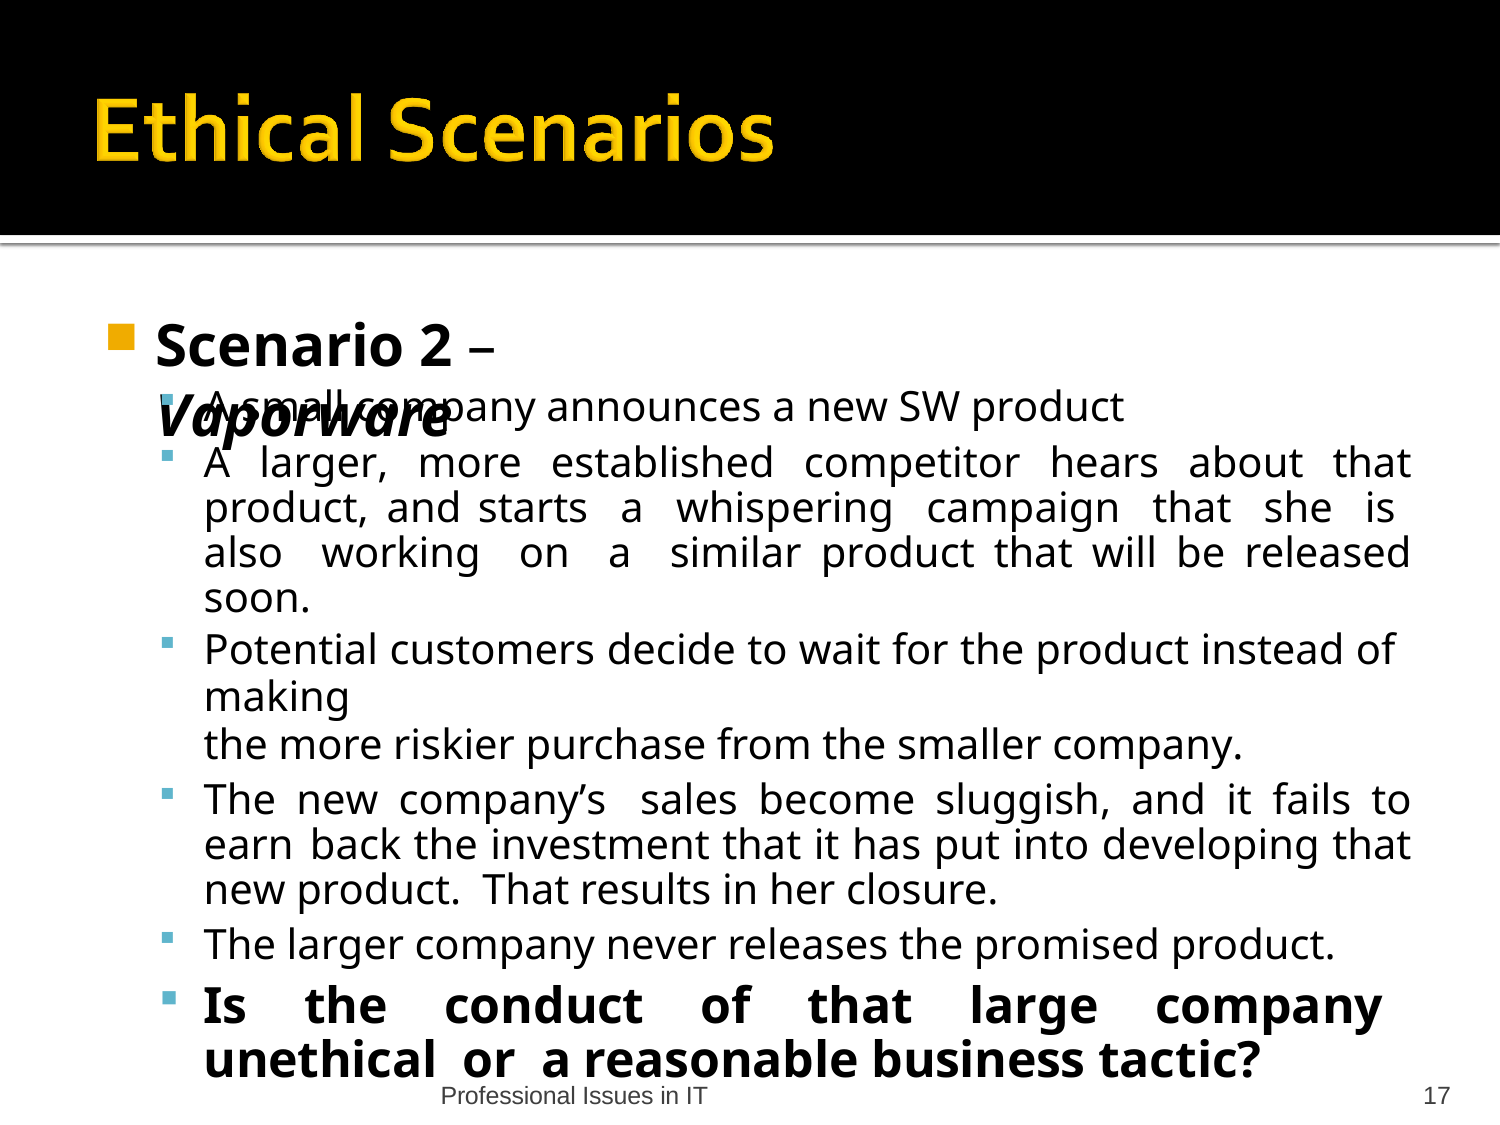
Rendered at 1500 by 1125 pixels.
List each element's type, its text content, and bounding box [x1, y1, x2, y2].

text_box Scenario 2 – Vaporware [101, 308, 740, 449]
text_box A small company announces a new SW product A larger, more established competitor hears about that product, and starts a whispering campaign that she is also working on a similar product that will be released soon. Potential customers decide to wait for the product instead of making the more riskier purchase from the smaller company. The new company’s sales become sluggish, and it fails to earn back the investment that it has put into developing that new product. That results in her closure. The larger company never releases the promised product. Is the conduct of that large company unethical or a reasonable business tactic? [156, 380, 1413, 1088]
text_box [96, 92, 773, 162]
slide_number 17 [1418, 1079, 1456, 1125]
picture [0, 243, 1500, 251]
slide_number Professional Issues in IT [438, 1088, 715, 1125]
